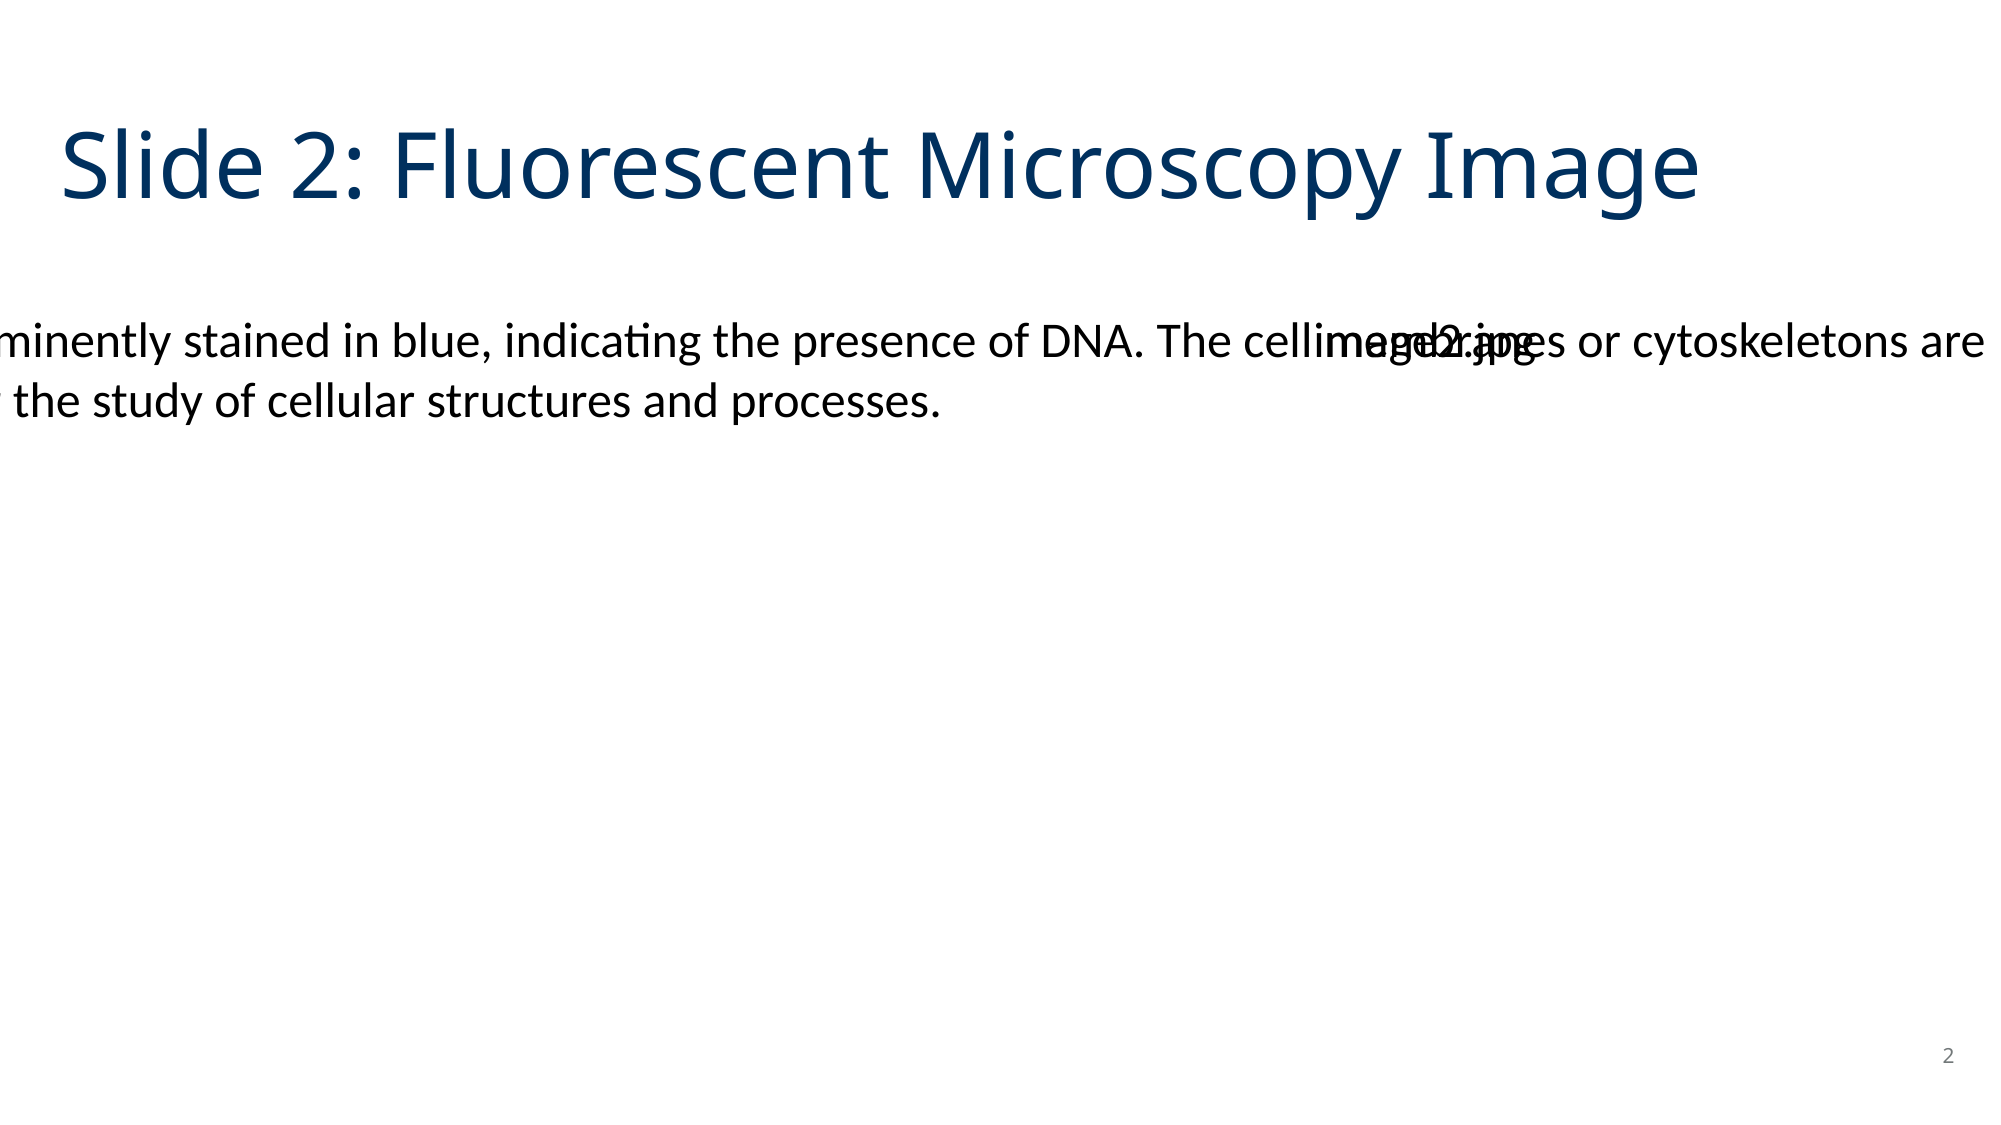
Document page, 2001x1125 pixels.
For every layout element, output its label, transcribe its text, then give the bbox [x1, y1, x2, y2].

text_box image2.jpg [1298, 299, 1552, 375]
text_box This image is a fluorescent microscopy image showing cells with detailed staining. The nuclei of the cells are prominently stained in blue, indicating the presence of DNA. The cell membranes or cytoskeletons are highlighted in green, while punctate red staining can be seen, possibly indicating specific proteins or organelles like mitochondria. The image provides vivid visual contrast, allowing for the study of cellular structures and processes. [0, 299, 2000, 435]
title Slide 2: Fluorescent Microscopy Image [45, 59, 1863, 278]
